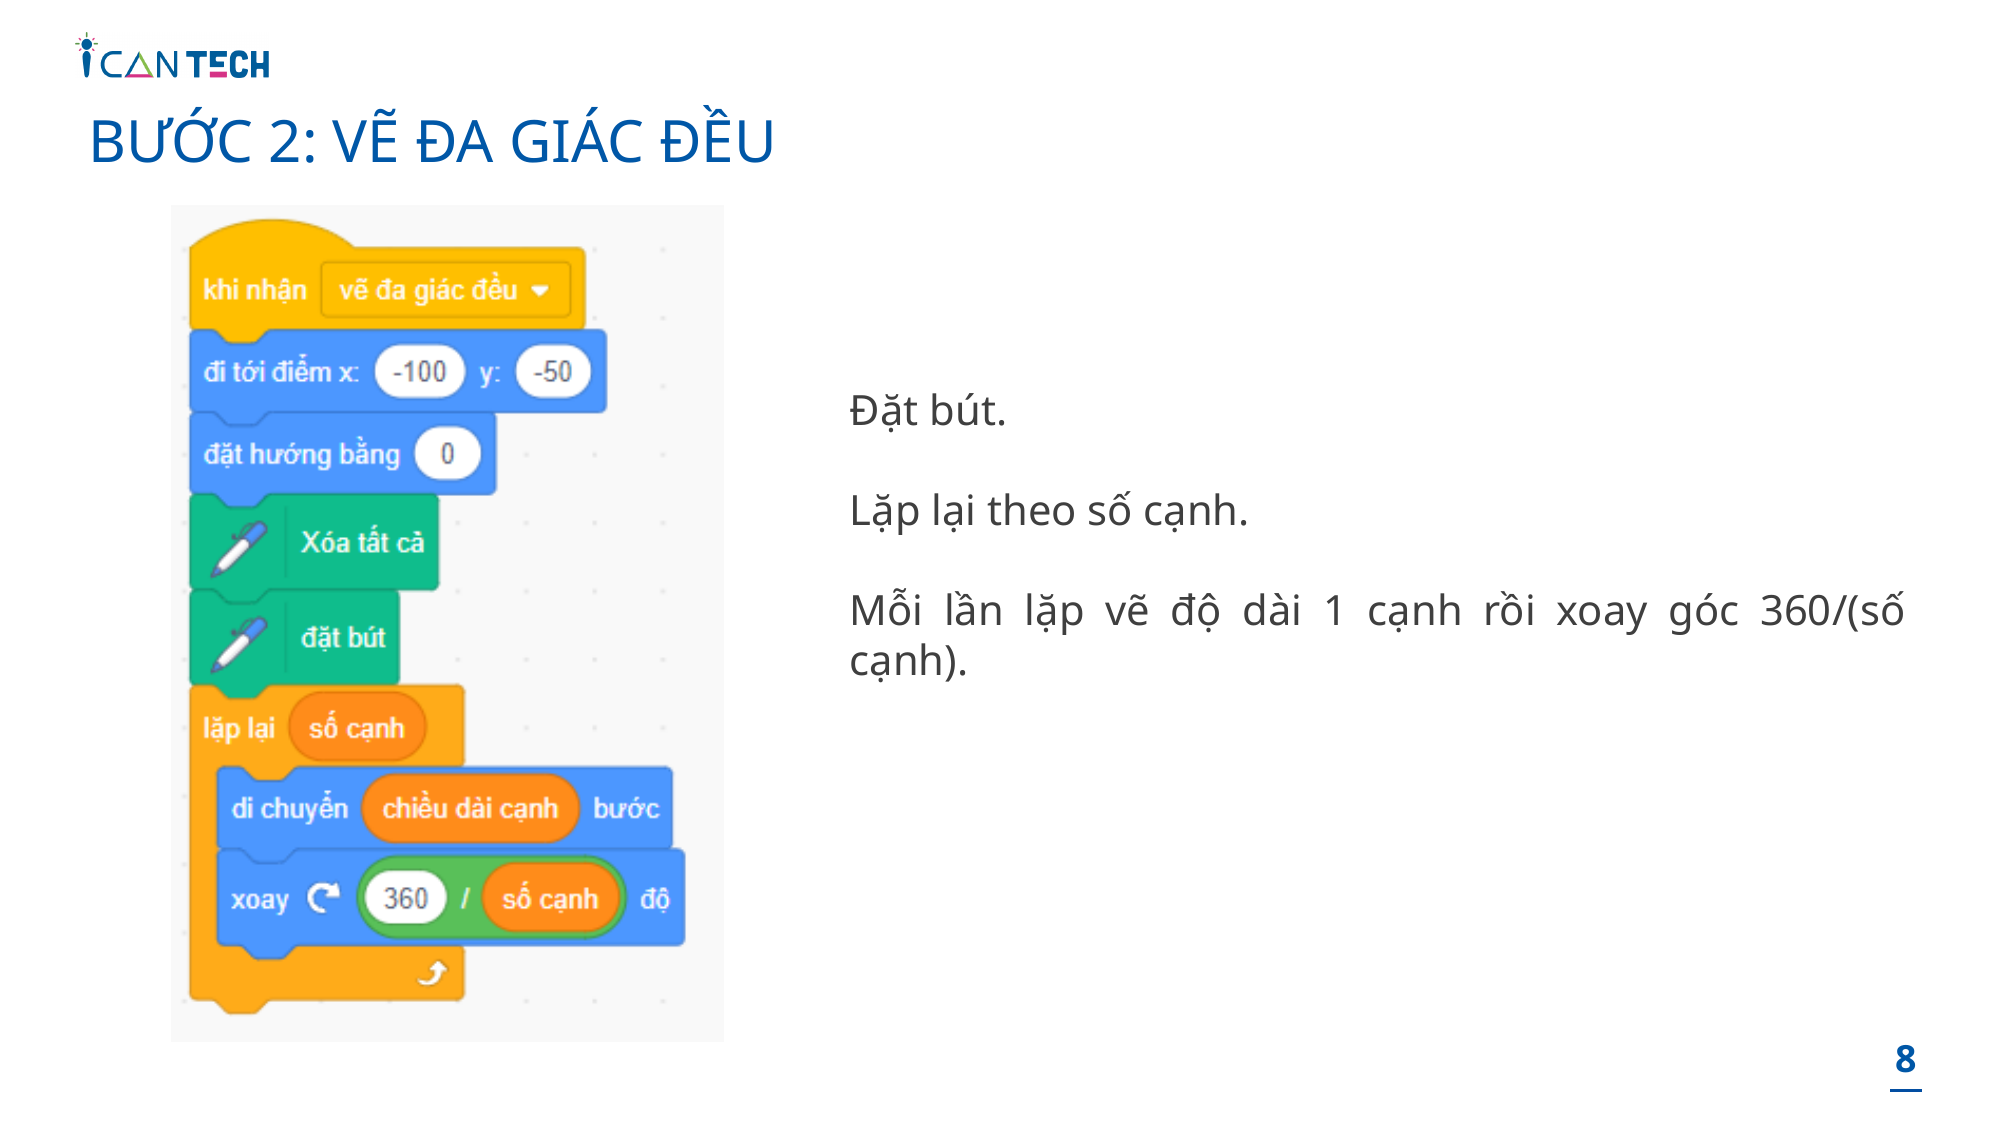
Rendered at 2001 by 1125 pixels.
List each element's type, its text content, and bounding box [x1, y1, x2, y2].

text_box Đặt bút. Lặp lại theo số cạnh. Mỗi lần lặp vẽ độ dài 1 cạnh rồi xoay góc 360/(số cạnh). [849, 390, 1906, 678]
picture [75, 32, 269, 78]
picture [171, 205, 724, 1042]
slide_number 8 [1859, 1031, 1953, 1091]
title BƯỚC 2: VẼ ĐA GIÁC ĐỀU [73, 97, 1846, 259]
